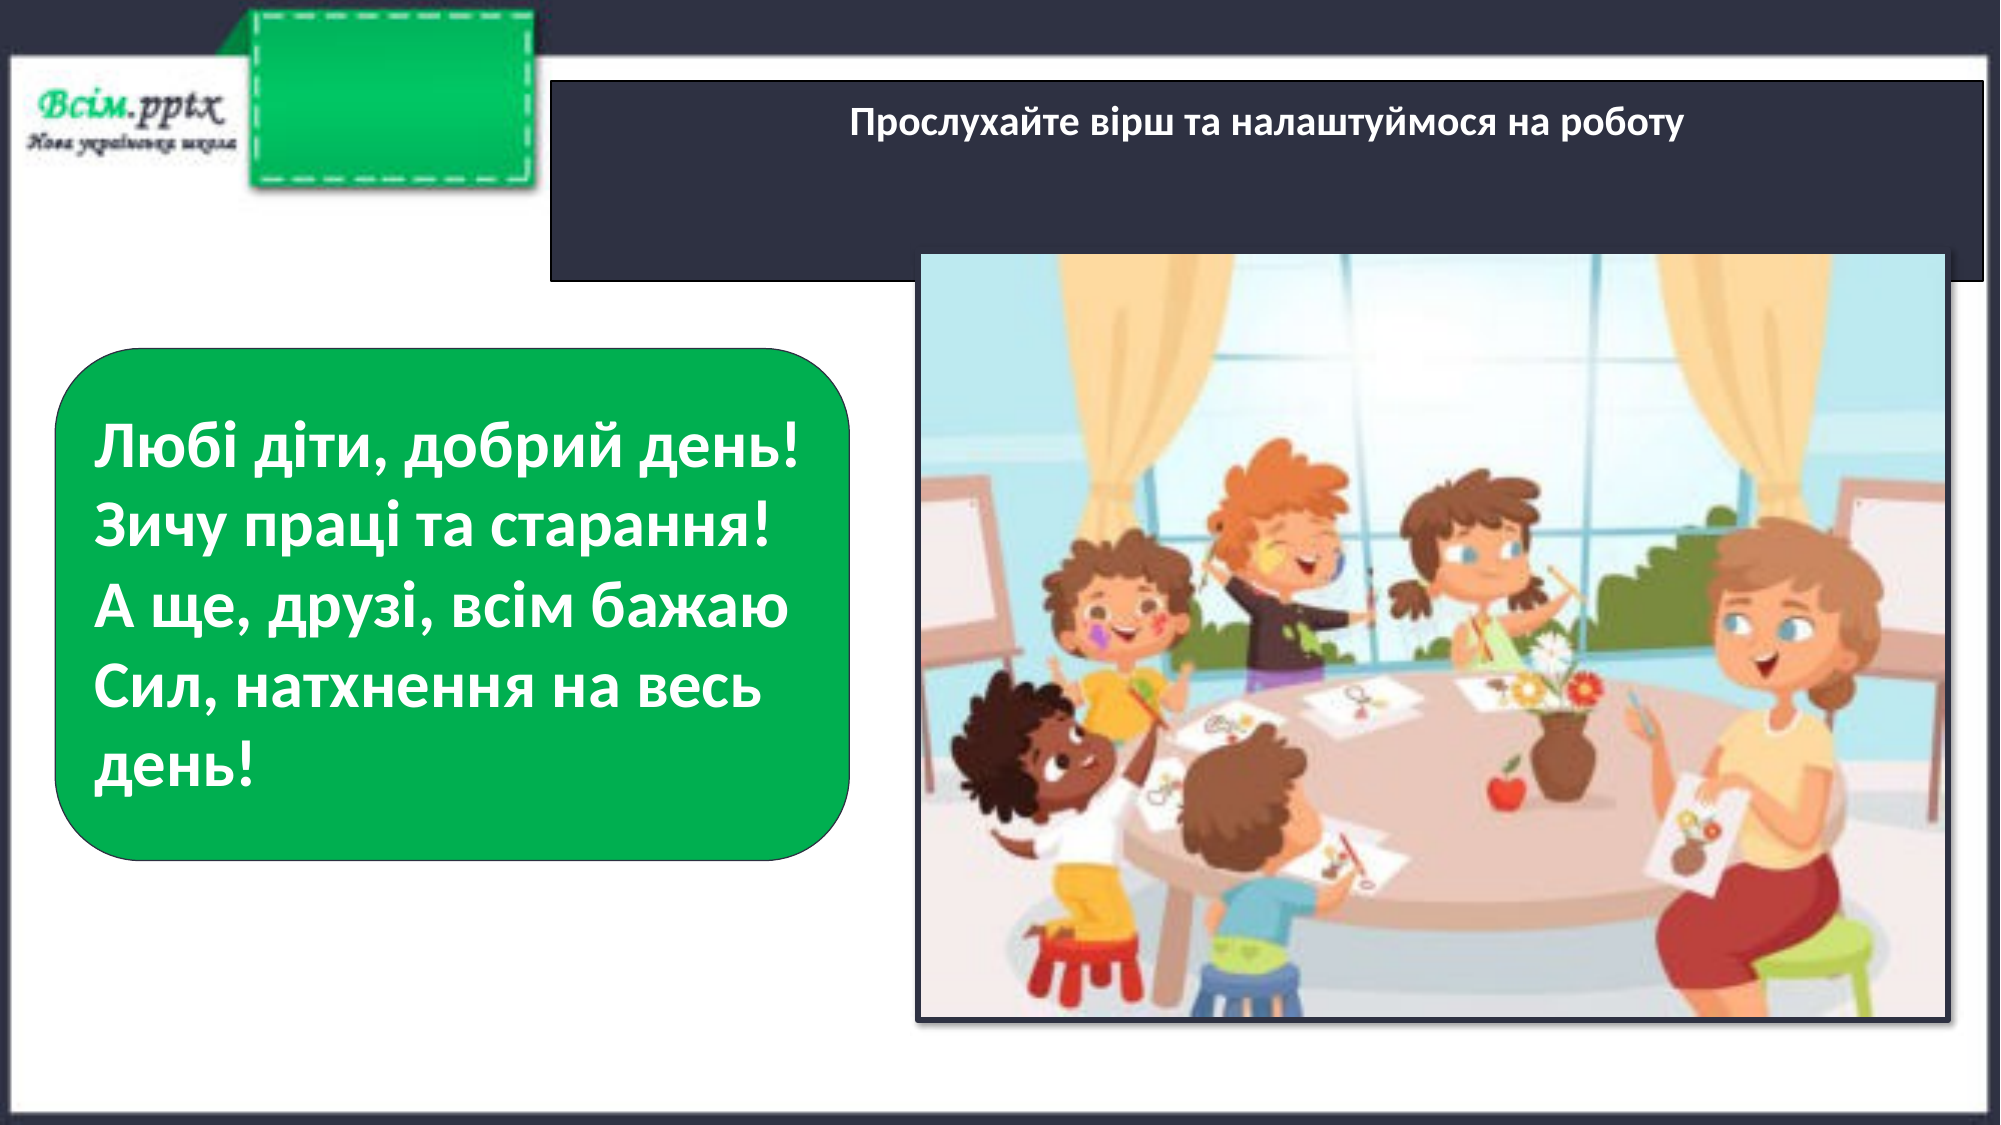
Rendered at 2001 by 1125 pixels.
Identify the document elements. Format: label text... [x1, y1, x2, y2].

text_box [54, 347, 851, 862]
picture [0, 0, 2000, 1125]
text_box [910, 243, 1964, 1037]
title Прослухайте вірш та налаштуймося на роботу [550, 81, 1984, 282]
